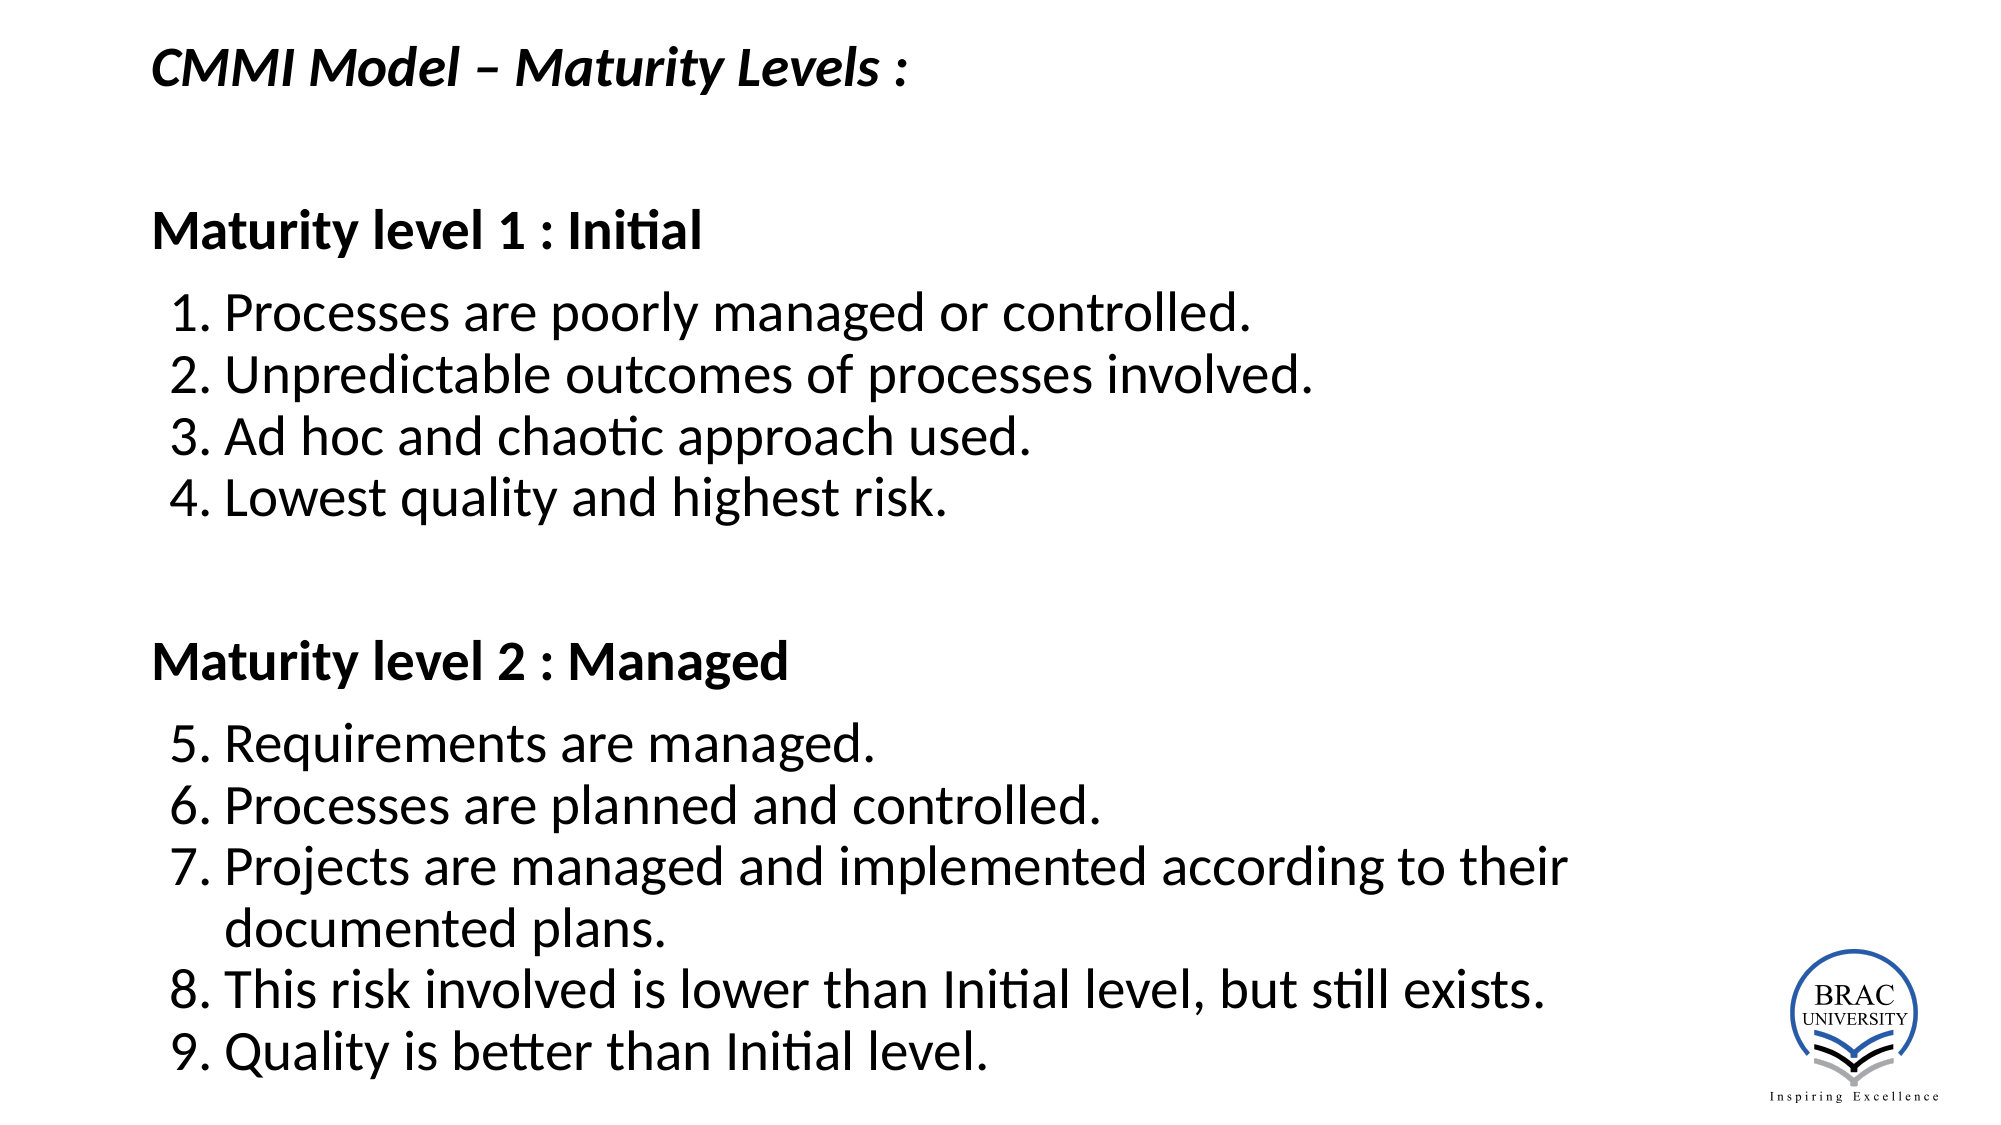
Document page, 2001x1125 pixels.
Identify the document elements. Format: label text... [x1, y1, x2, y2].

list CMMI Model – Maturity Levels : Maturity level 1 : Initial Processes are poorly managed or controlled. Unpredictable outcomes of processes involved. Ad hoc and chaotic approach used. Lowest quality and highest risk. Maturity level 2 : Managed Requirements are managed. Processes are planned and controlled. Projects are managed and implemented according to their documented plans. This risk involved is lower than Initial level, but still exists. Quality is better than Initial level. [136, 29, 1864, 1096]
picture [1770, 949, 1938, 1103]
